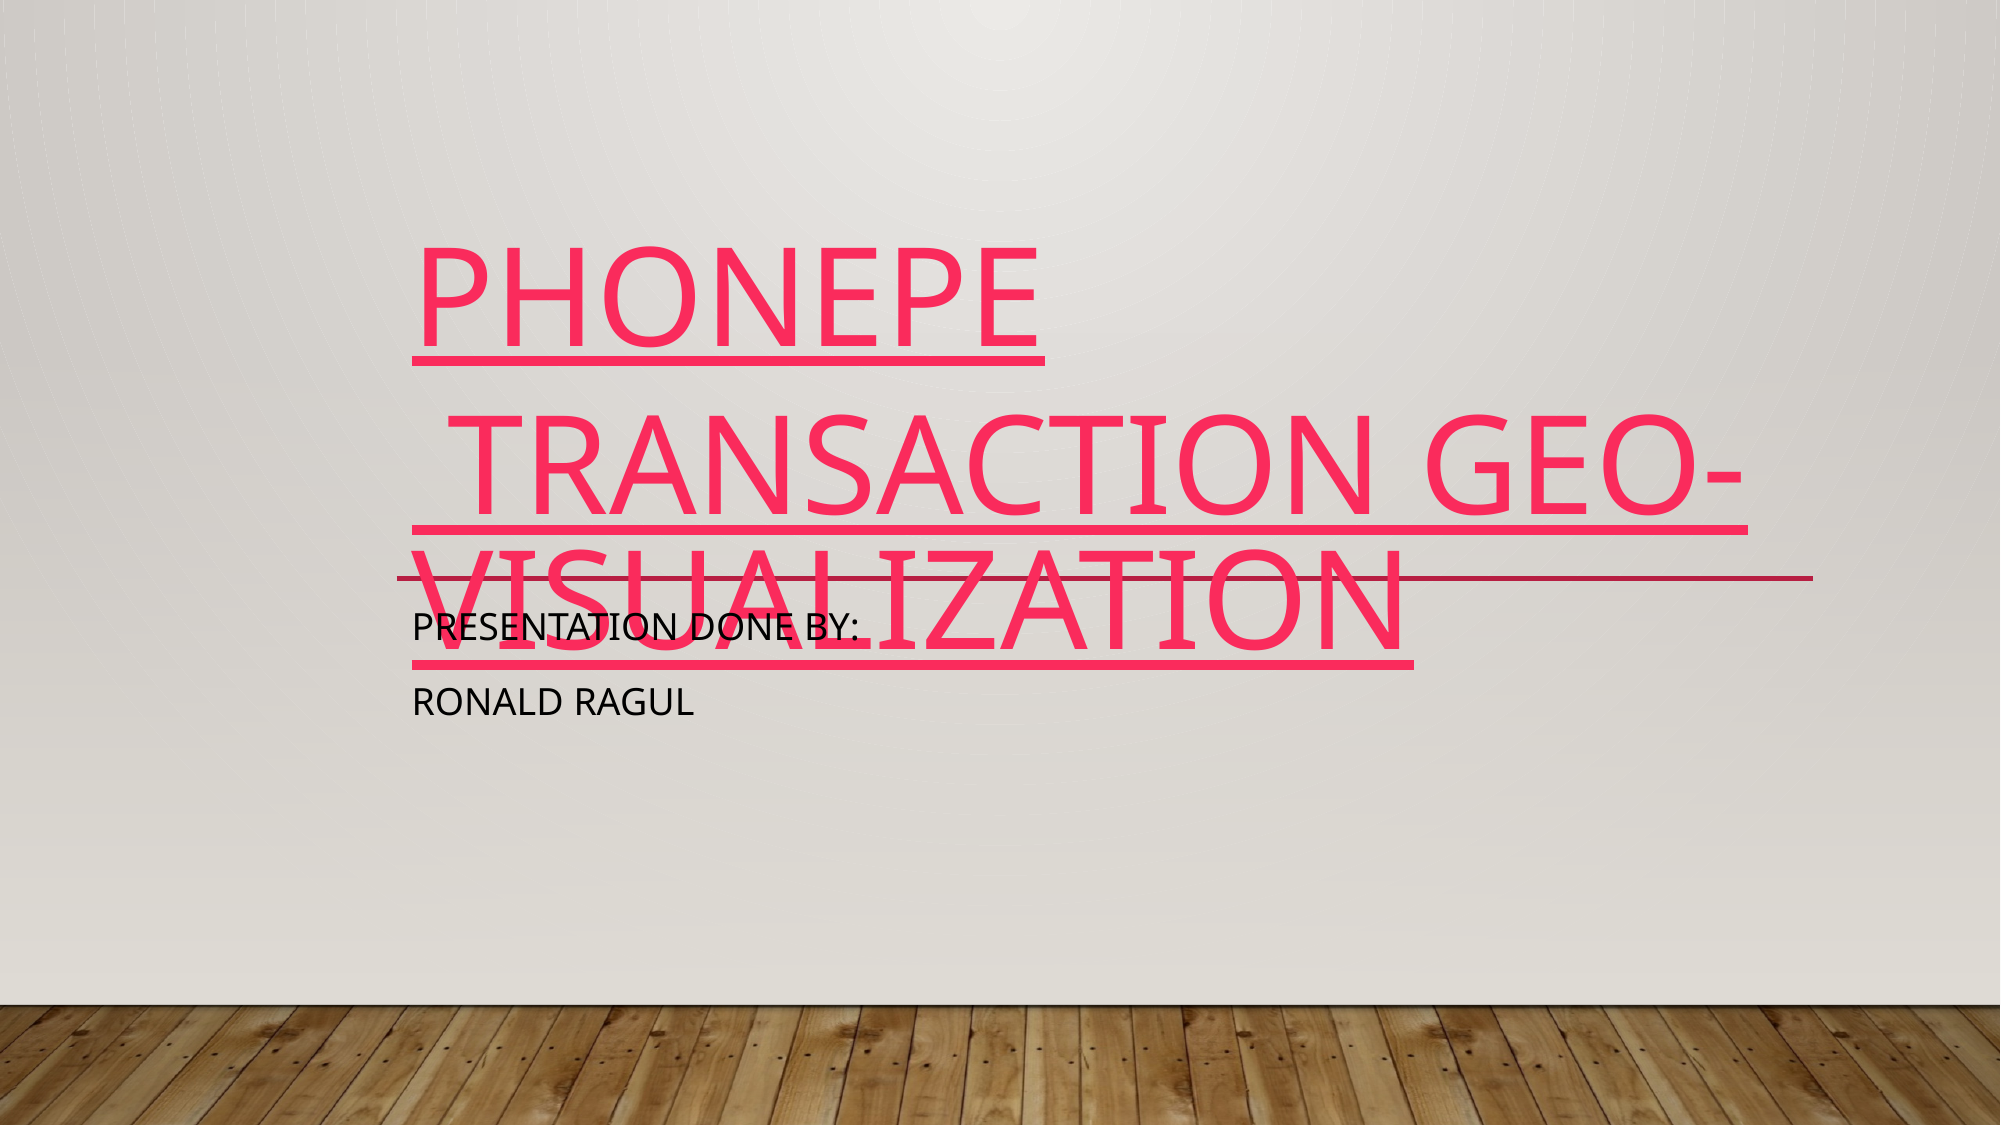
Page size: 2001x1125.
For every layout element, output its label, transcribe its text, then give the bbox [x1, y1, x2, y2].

picture [0, 1005, 2000, 1125]
title PhonePe Transaction Geo-Visualization [396, 131, 1814, 549]
subtitle Presentation Done by: Ronald RAGUL [396, 579, 1814, 740]
